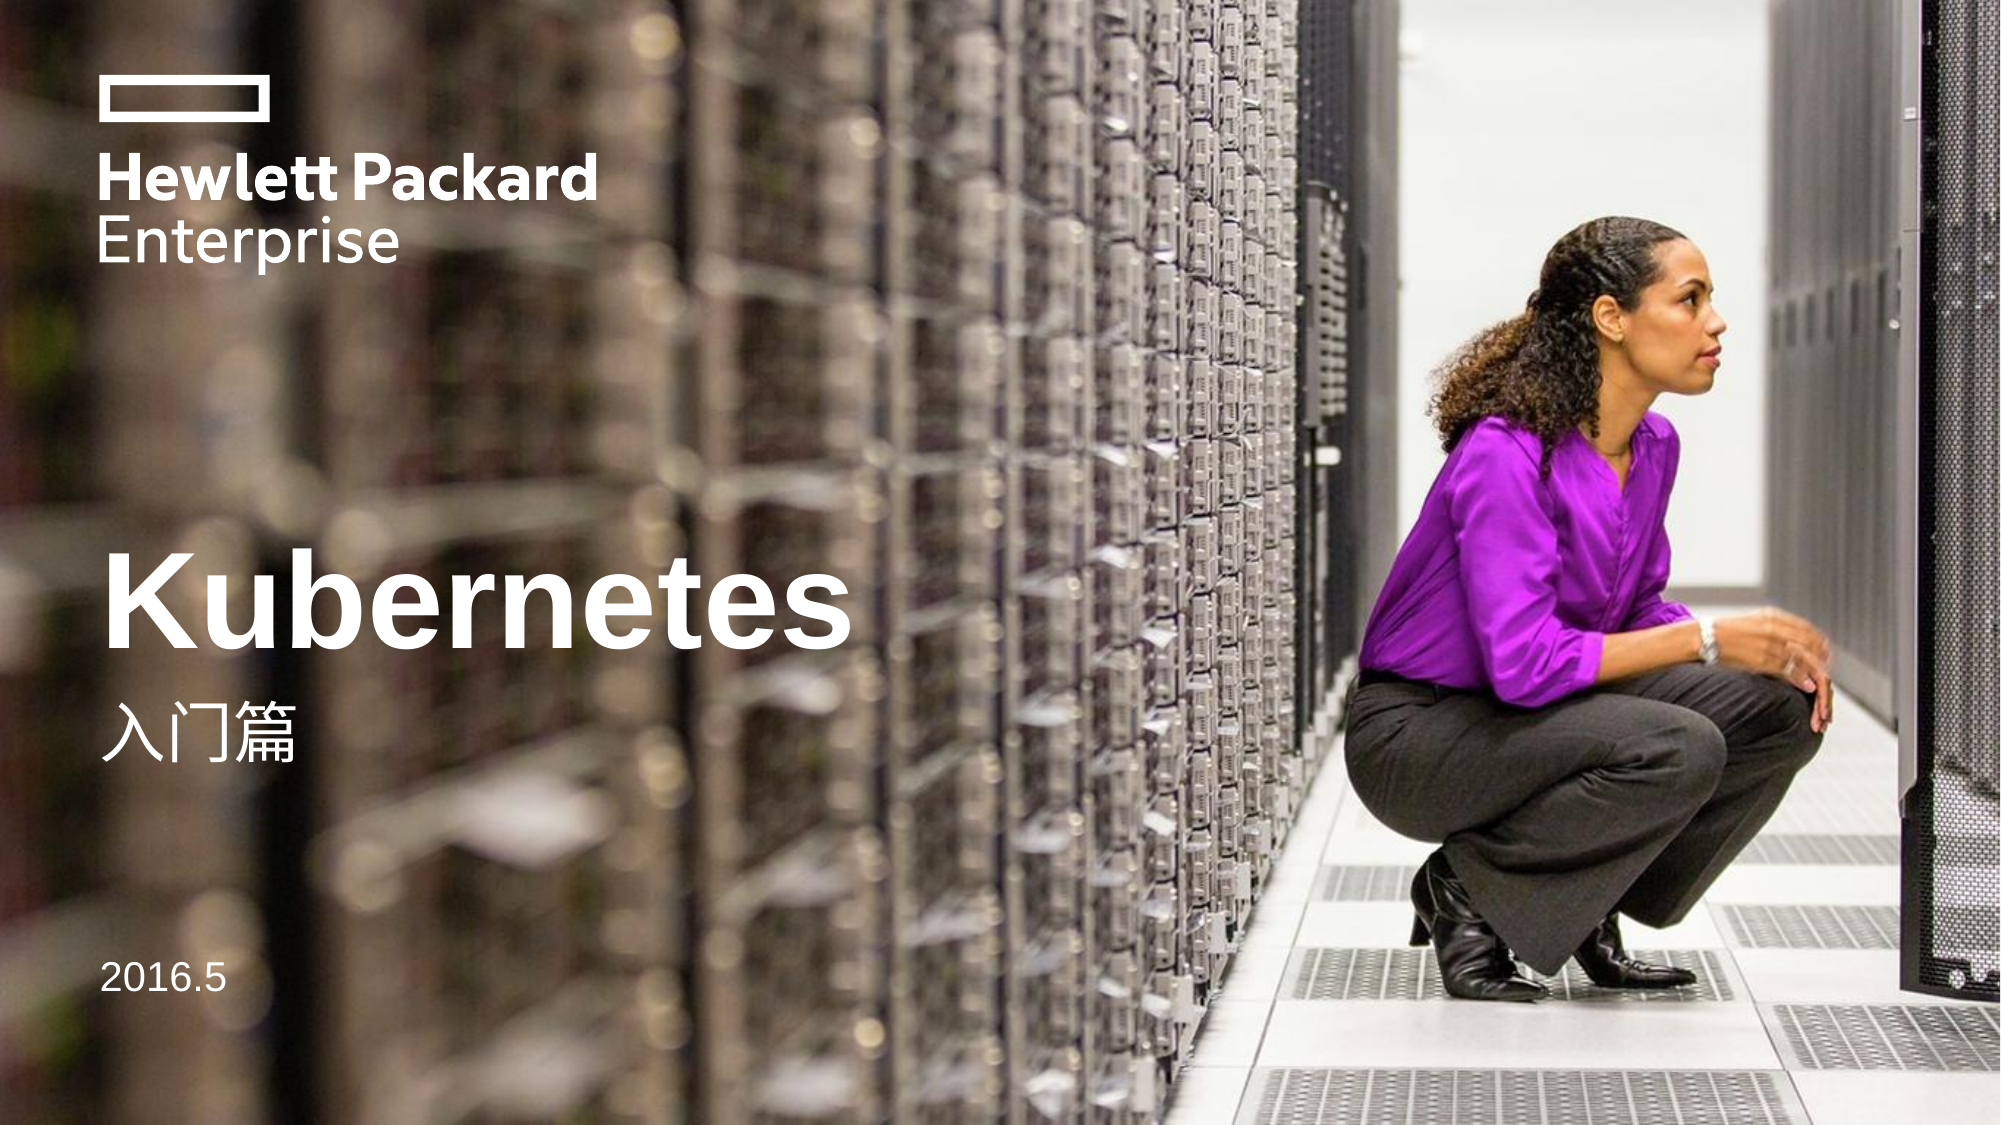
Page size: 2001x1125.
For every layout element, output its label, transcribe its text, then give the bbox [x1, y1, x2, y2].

picture [0, 0, 2001, 1125]
subtitle 入门篇 [99, 699, 1450, 850]
list 2016.5 [99, 955, 1000, 1011]
title Kubernetes [100, 362, 1451, 675]
